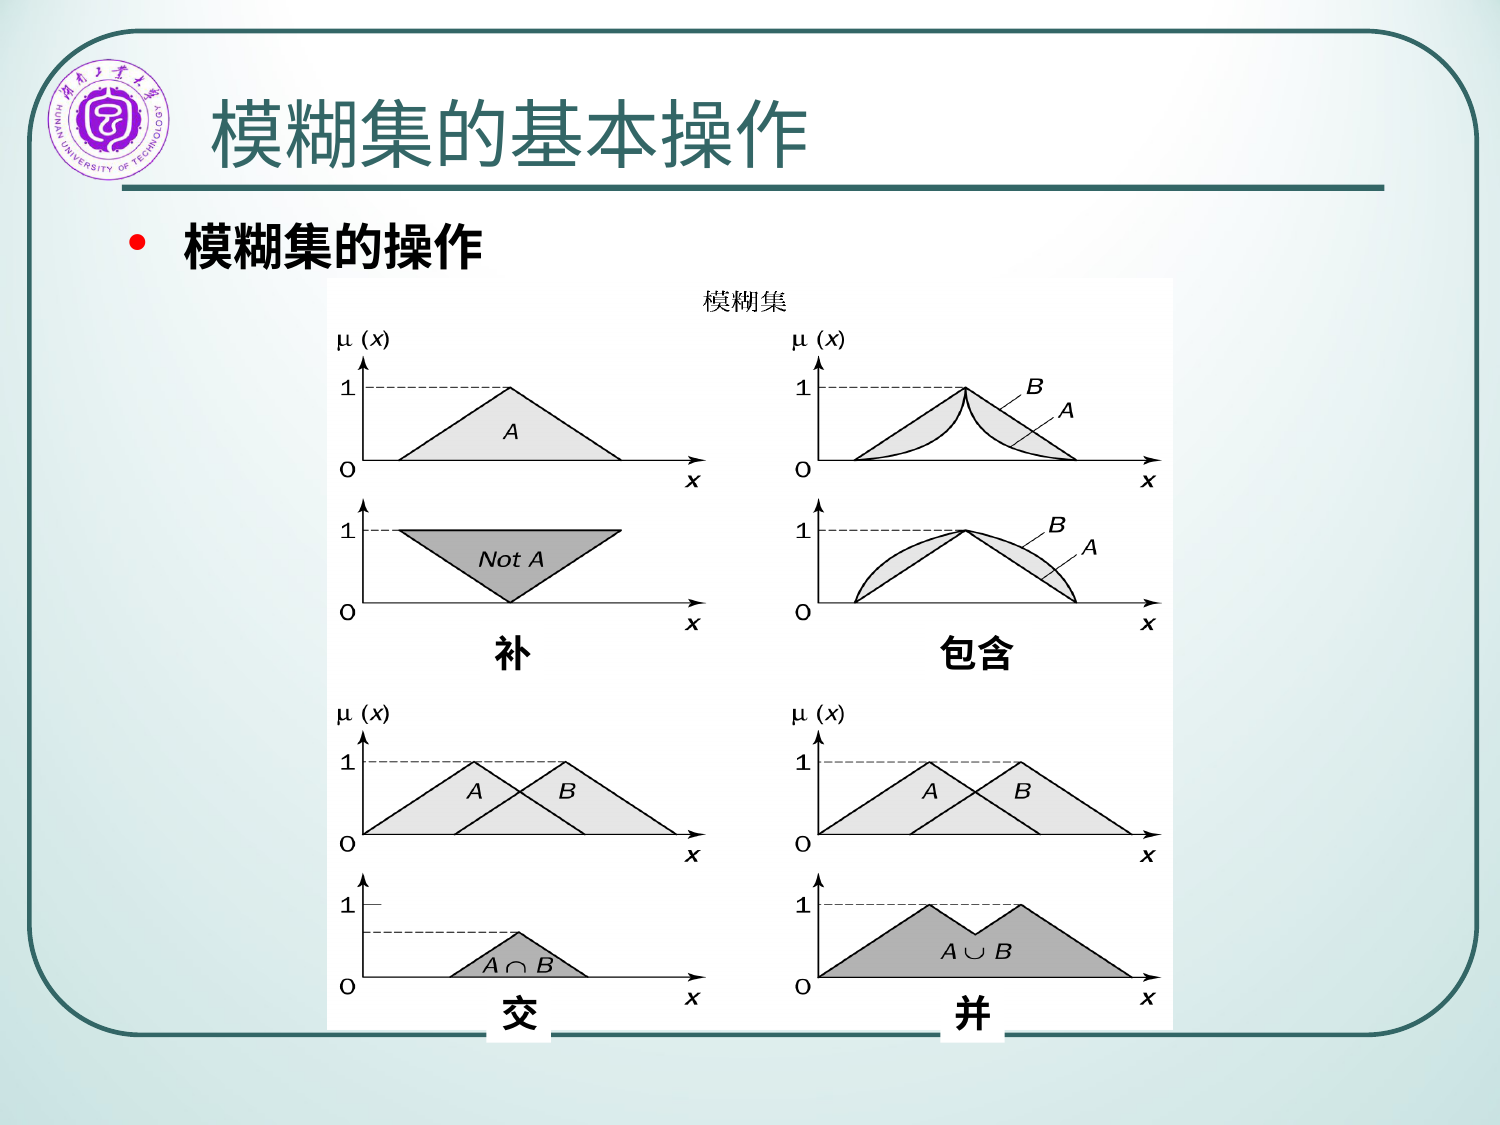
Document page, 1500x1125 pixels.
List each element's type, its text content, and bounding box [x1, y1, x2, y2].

title 模糊集的基本操作 [159, 66, 1422, 185]
list 模糊集的操作 [112, 208, 1422, 1035]
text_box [327, 278, 1173, 1035]
picture [0, 0, 1500, 1125]
